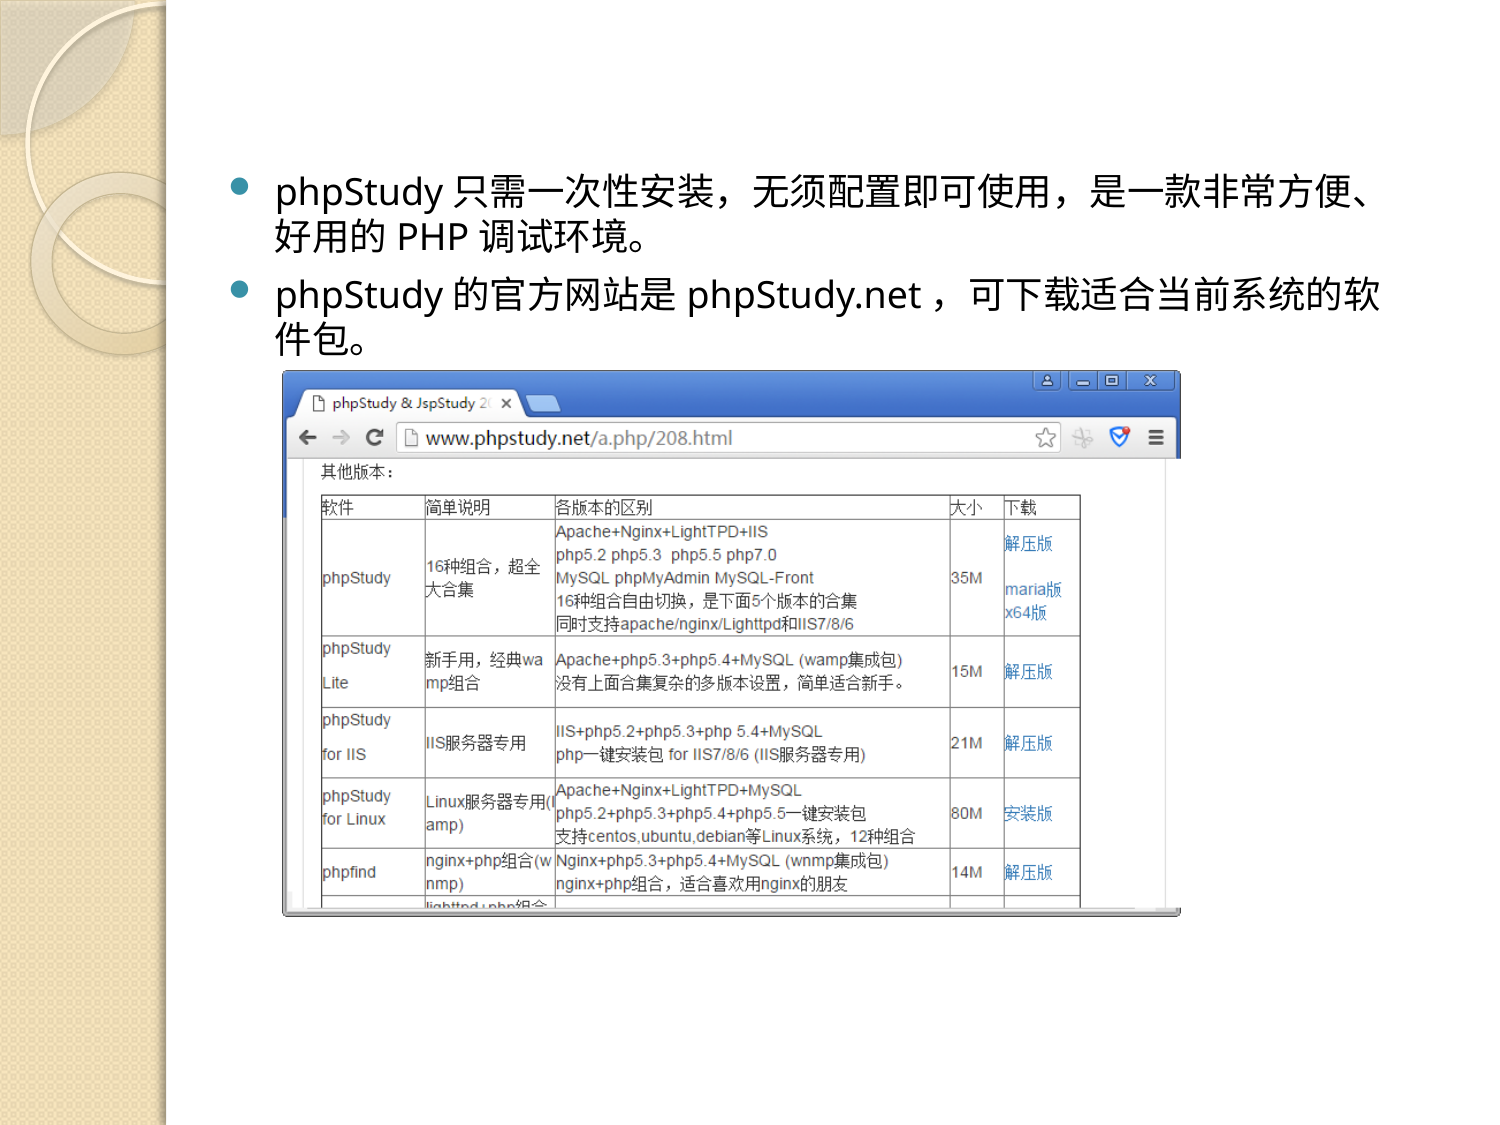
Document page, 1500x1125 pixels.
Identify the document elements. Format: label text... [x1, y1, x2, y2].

picture [282, 370, 1181, 917]
list phpStudy只需一次性安装，无须配置即可使用，是一款非常方便、好用的PHP调试环境。 phpStudy的官方网站是phpStudy.net，可下载适合当前系统的软件包。 [200, 160, 1431, 433]
